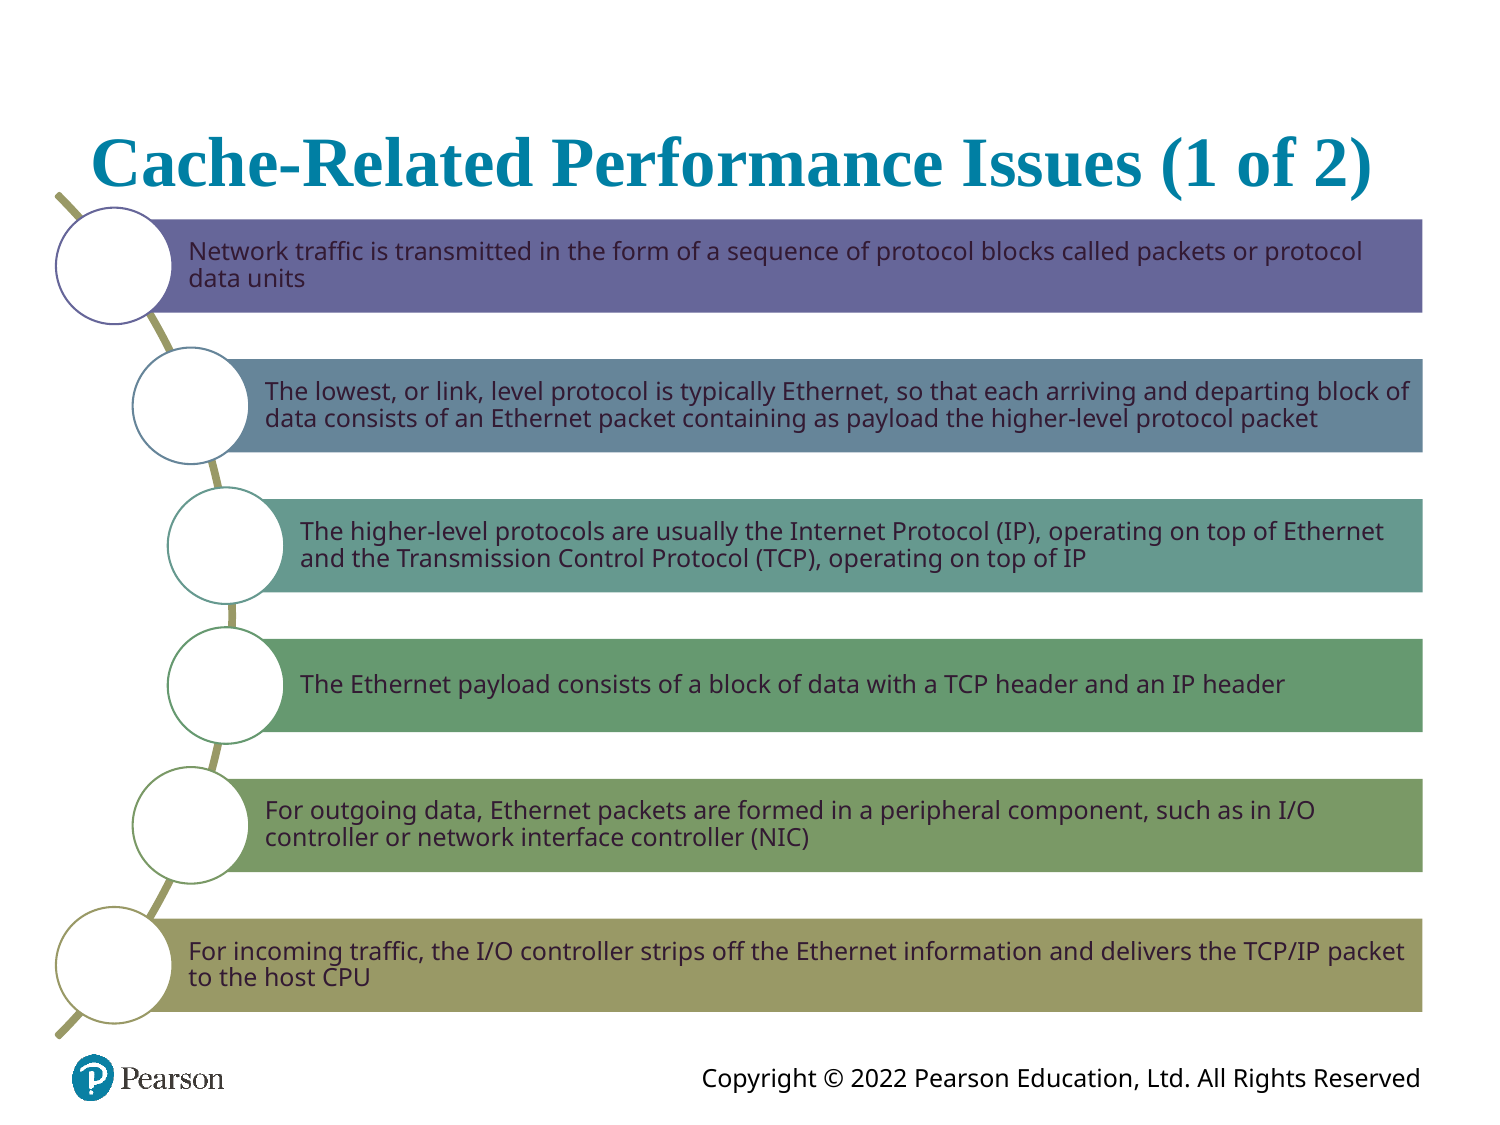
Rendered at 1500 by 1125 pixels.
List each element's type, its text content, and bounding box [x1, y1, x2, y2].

picture [99, 1059, 224, 1101]
picture [81, 1063, 106, 1088]
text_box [42, 172, 1436, 1059]
title Cache-Related Performance Issues (1 of 2) [75, 35, 1425, 171]
picture [72, 1088, 82, 1101]
picture [72, 1059, 79, 1070]
